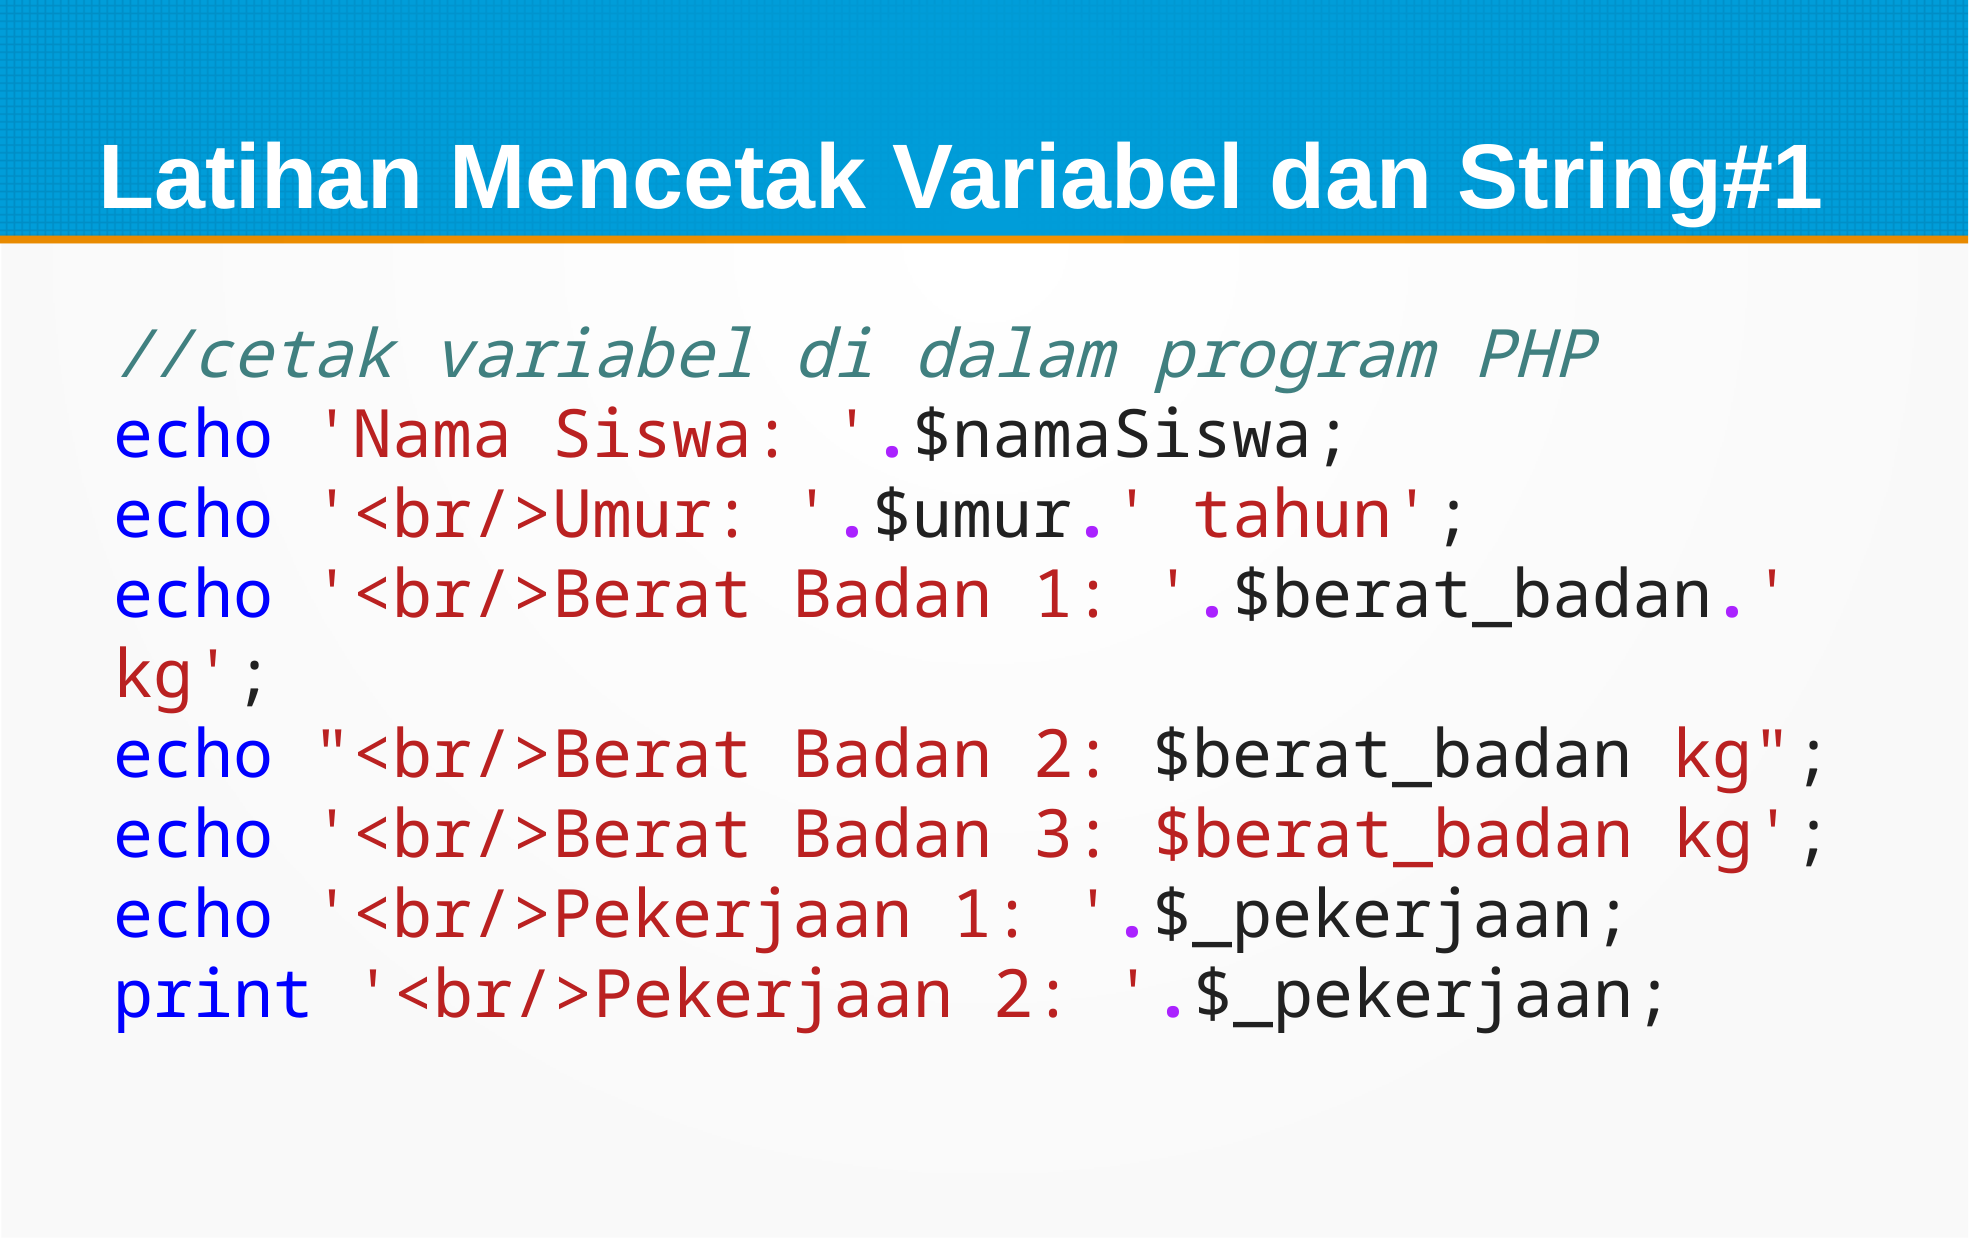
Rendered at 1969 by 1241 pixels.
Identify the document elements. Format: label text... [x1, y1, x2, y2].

text_box //cetak variabel di dalam program PHP echo 'Nama Siswa: '.$namaSiswa; echo '<br/>Umur: '.$umur.' tahun'; echo '<br/>Berat Badan 1: '.$berat_badan.' kg'; echo "<br/>Berat Badan 2: $berat_badan kg"; echo '<br/>Berat Badan 3: $berat_badan kg'; echo '<br/>Pekerjaan 1: '.$_pekerjaan; print '<br/>Pekerjaan 2: '.$_pekerjaan; [98, 303, 1870, 1039]
text_box Latihan Mencetak Variabel dan String#1 [98, 19, 1870, 227]
picture [0, 236, 1969, 1241]
